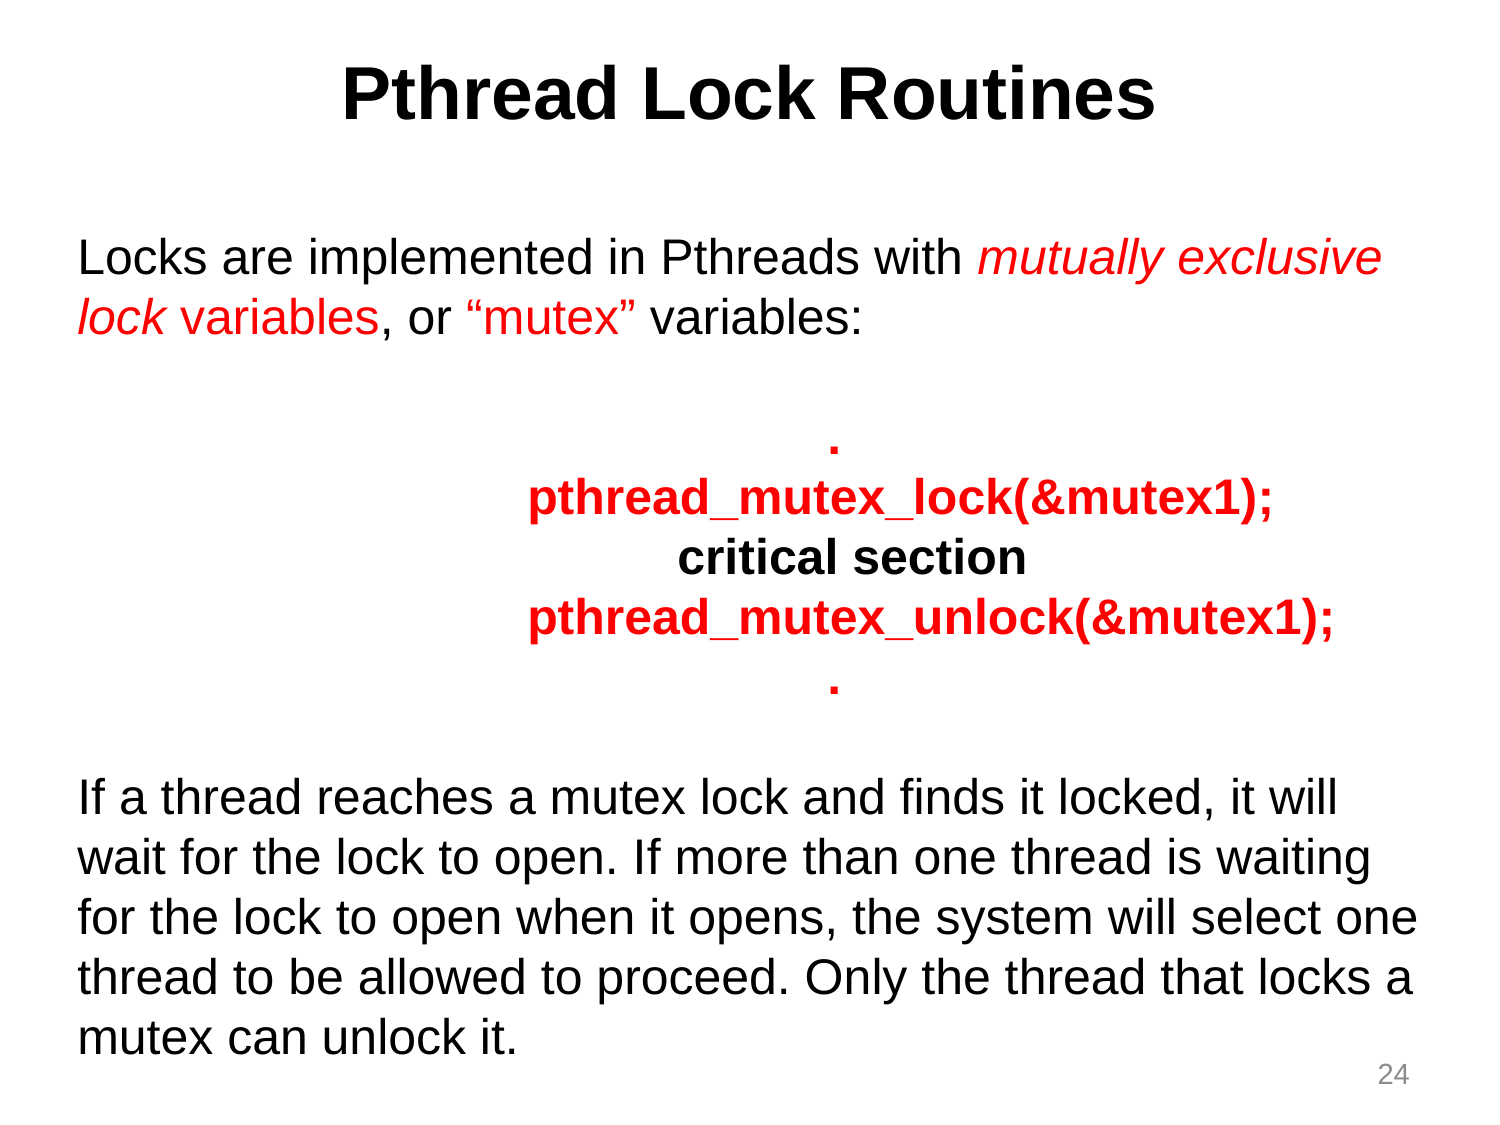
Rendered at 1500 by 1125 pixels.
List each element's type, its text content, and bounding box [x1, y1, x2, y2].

text_box Pthread Lock Routines Locks are implemented in Pthreads with mutually exclusive lock variables, or “mutex” variables: . pthread_mutex_lock(&mutex1); critical section pthread_mutex_unlock(&mutex1); . If a thread reaches a mutex lock and finds it locked, it will wait for the lock to open. If more than one thread is waiting for the lock to open when it opens, the system will select one thread to be allowed to proceed. Only the thread that locks a mutex can unlock it. [62, 37, 1438, 1073]
slide_number 24 [1074, 1073, 1425, 1103]
